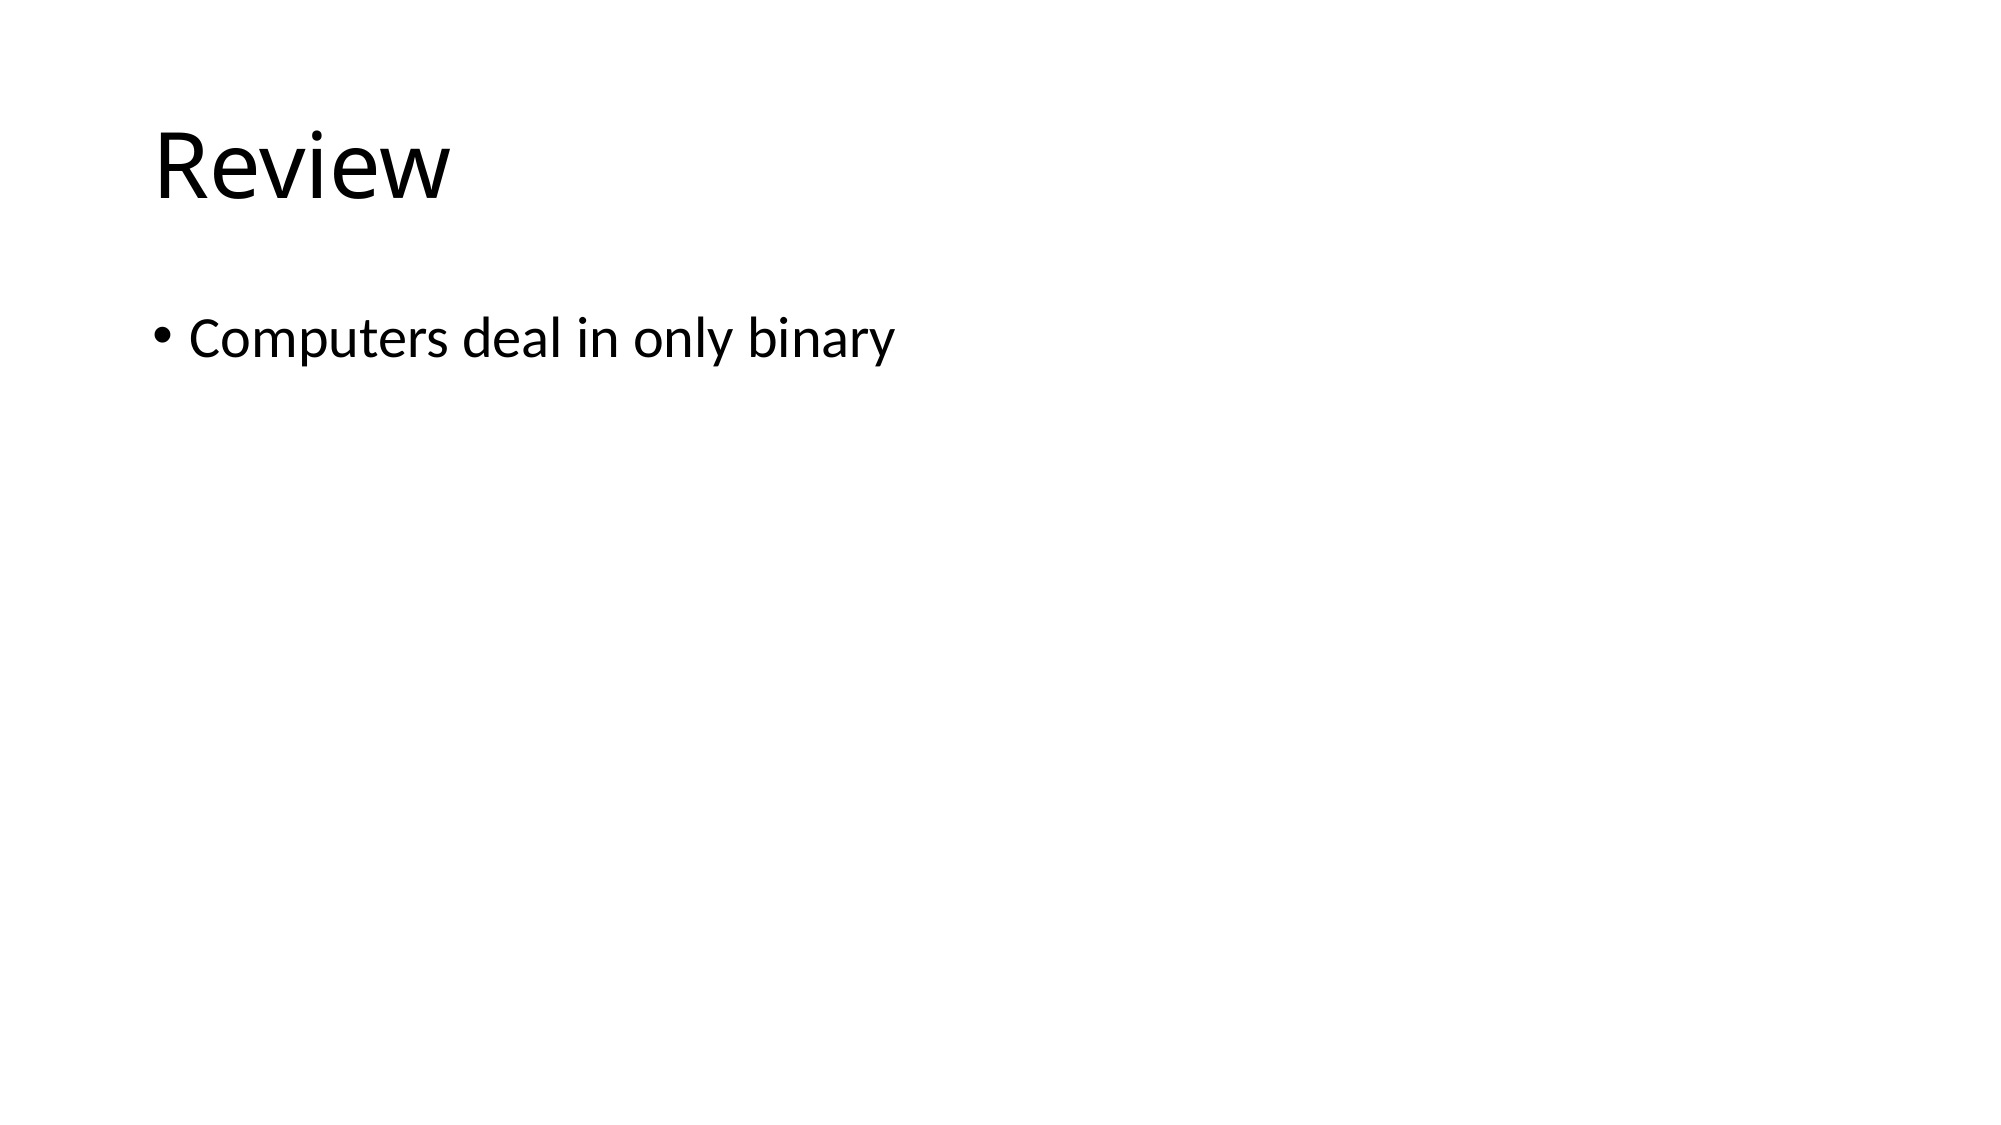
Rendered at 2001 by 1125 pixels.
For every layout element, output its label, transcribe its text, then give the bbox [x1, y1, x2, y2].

title Review [137, 59, 1863, 278]
list Computers deal in only binary [137, 299, 1863, 1014]
